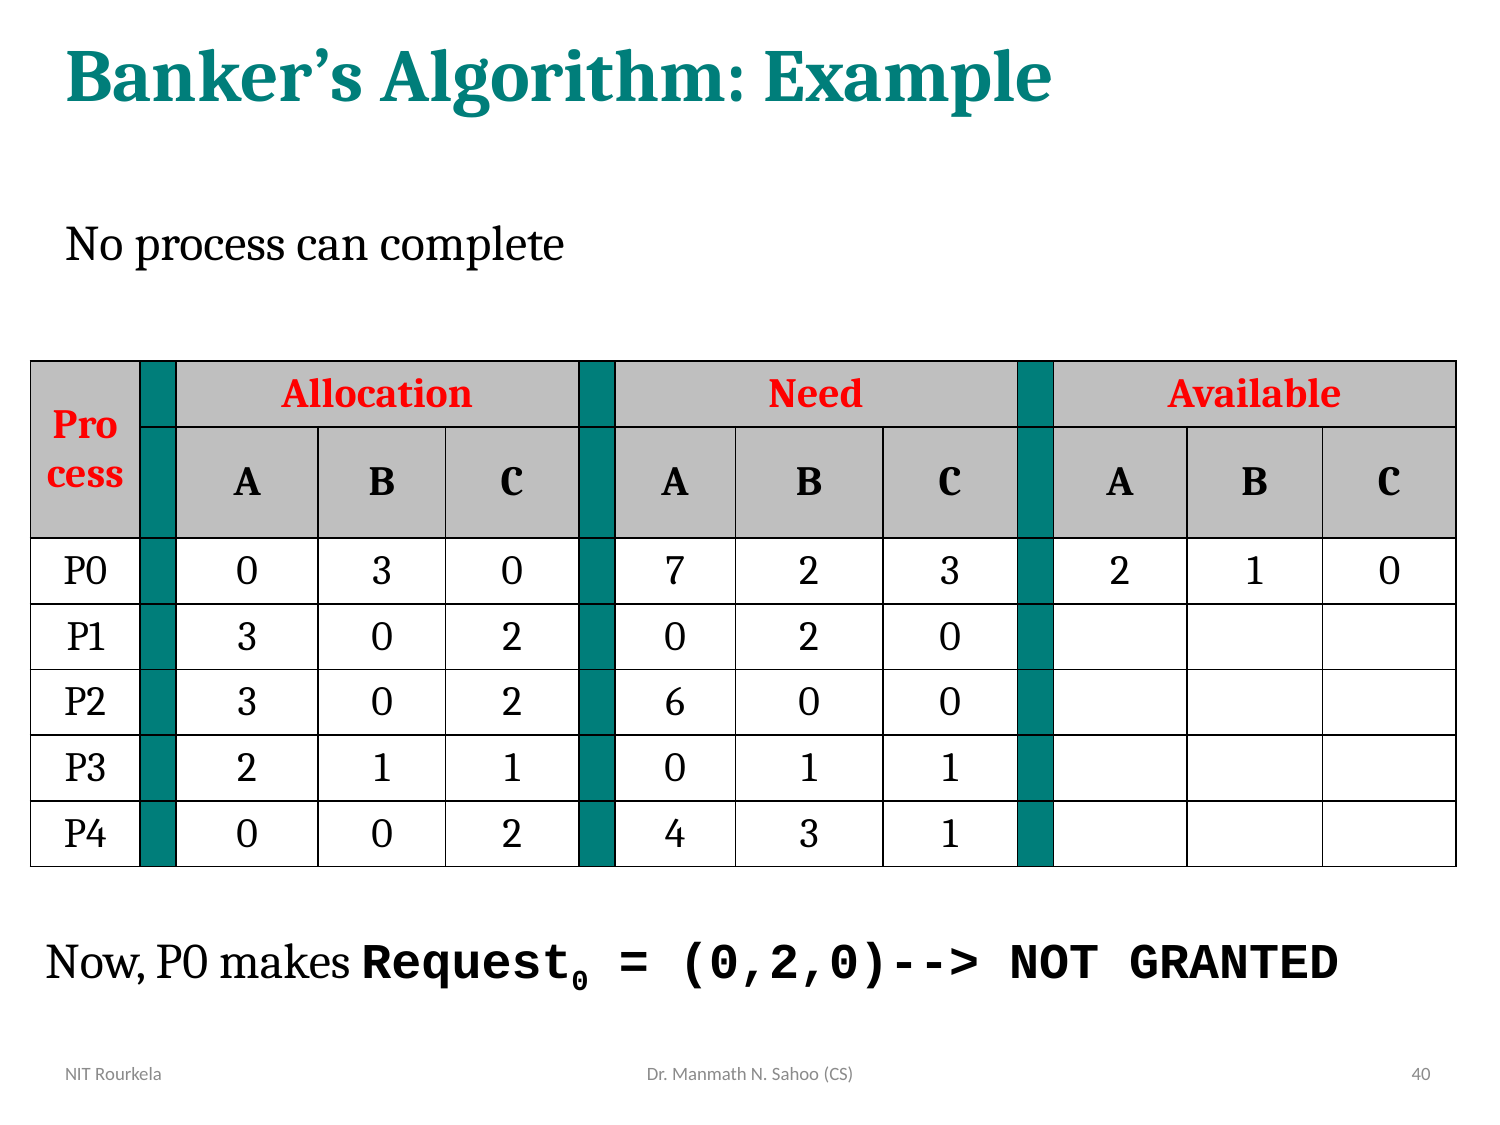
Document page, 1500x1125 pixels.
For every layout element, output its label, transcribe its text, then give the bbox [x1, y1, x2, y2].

table_cell 4 [616, 802, 735, 866]
table_cell 2 [177, 736, 317, 800]
table_cell 6 [616, 670, 735, 734]
table_cell 1 [1188, 539, 1322, 603]
footer Dr. Manmath N. Sahoo (CS) [496, 1042, 1004, 1103]
table_cell [1188, 802, 1322, 866]
table_cell [1018, 736, 1053, 800]
table_cell [1188, 670, 1322, 734]
table_cell [1323, 736, 1455, 800]
table_cell 0 [884, 670, 1017, 734]
table_cell [1054, 802, 1186, 866]
table_cell 0 [446, 539, 578, 603]
table_cell [580, 802, 614, 866]
table_cell [1018, 802, 1053, 866]
table_header [580, 362, 614, 426]
table_cell 2 [446, 802, 578, 866]
text_box No process can complete [50, 202, 1454, 278]
table_cell 2 [446, 605, 578, 669]
table_cell 3 [884, 539, 1017, 603]
table_cell 0 [616, 605, 735, 669]
table_cell 2 [736, 539, 882, 603]
table_cell 2 [736, 605, 882, 669]
table_cell 1 [446, 736, 578, 800]
table_cell 2 [1054, 539, 1186, 603]
table_cell 1 [884, 802, 1017, 866]
table_cell [141, 736, 175, 800]
table_cell [580, 539, 614, 603]
table_cell C [1323, 428, 1455, 537]
table_cell 3 [177, 670, 317, 734]
table_cell P3 [31, 736, 139, 800]
table_header [1018, 362, 1053, 426]
table_cell A [1054, 428, 1186, 537]
table_cell P4 [31, 802, 139, 866]
table_cell A [616, 428, 735, 537]
table_cell P0 [31, 539, 139, 603]
table_cell [1054, 605, 1186, 669]
table_cell 0 [319, 605, 445, 669]
table_cell P2 [31, 670, 139, 734]
table_cell [1054, 670, 1186, 734]
table_cell 3 [319, 539, 445, 603]
table_cell 1 [736, 736, 882, 800]
table_cell 7 [616, 539, 735, 603]
slide_number 40 [1089, 1042, 1446, 1103]
table_cell 0 [1323, 539, 1455, 603]
table_cell B [1188, 428, 1322, 537]
table_cell [1323, 670, 1455, 734]
table_cell 0 [319, 670, 445, 734]
table_cell [1018, 605, 1053, 669]
table_header Available [1054, 362, 1455, 426]
table_cell 0 [177, 539, 317, 603]
table_header Need [616, 362, 1017, 426]
table_cell [1323, 802, 1455, 866]
table_cell [141, 605, 175, 669]
table_cell 0 [319, 802, 445, 866]
table_header Process [31, 362, 139, 537]
table_cell [1188, 605, 1322, 669]
table_cell [580, 736, 614, 800]
table_cell 0 [177, 802, 317, 866]
table_cell [580, 605, 614, 669]
table_cell [1018, 670, 1053, 734]
table_cell [141, 802, 175, 866]
table_cell 0 [736, 670, 882, 734]
table_cell B [319, 428, 445, 537]
table_cell P1 [31, 605, 139, 669]
table_cell A [177, 428, 317, 537]
table_cell 0 [616, 736, 735, 800]
table_cell [141, 539, 175, 603]
table_cell 1 [884, 736, 1017, 800]
text_box Now, P0 makes Request0 = (0,2,0)--> NOT GRANTED [30, 920, 1481, 1004]
table_cell 0 [884, 605, 1017, 669]
table_cell [1188, 736, 1322, 800]
table_cell [1054, 736, 1186, 800]
title Banker’s Algorithm: Example [50, 5, 1446, 149]
table_cell [1018, 428, 1053, 537]
table_cell 3 [177, 605, 317, 669]
table_cell 1 [319, 736, 445, 800]
table_cell C [446, 428, 578, 537]
table_cell [1323, 605, 1455, 669]
table_cell 2 [446, 670, 578, 734]
table_cell [141, 670, 175, 734]
table_header Allocation [177, 362, 578, 426]
table_cell B [736, 428, 882, 537]
slide_number NIT Rourkela [50, 1042, 441, 1103]
table_cell [1018, 539, 1053, 603]
table_cell [141, 428, 175, 537]
table_cell [580, 428, 614, 537]
table_cell C [884, 428, 1017, 537]
table_cell [580, 670, 614, 734]
table_cell 3 [736, 802, 882, 866]
table_header [141, 362, 175, 426]
